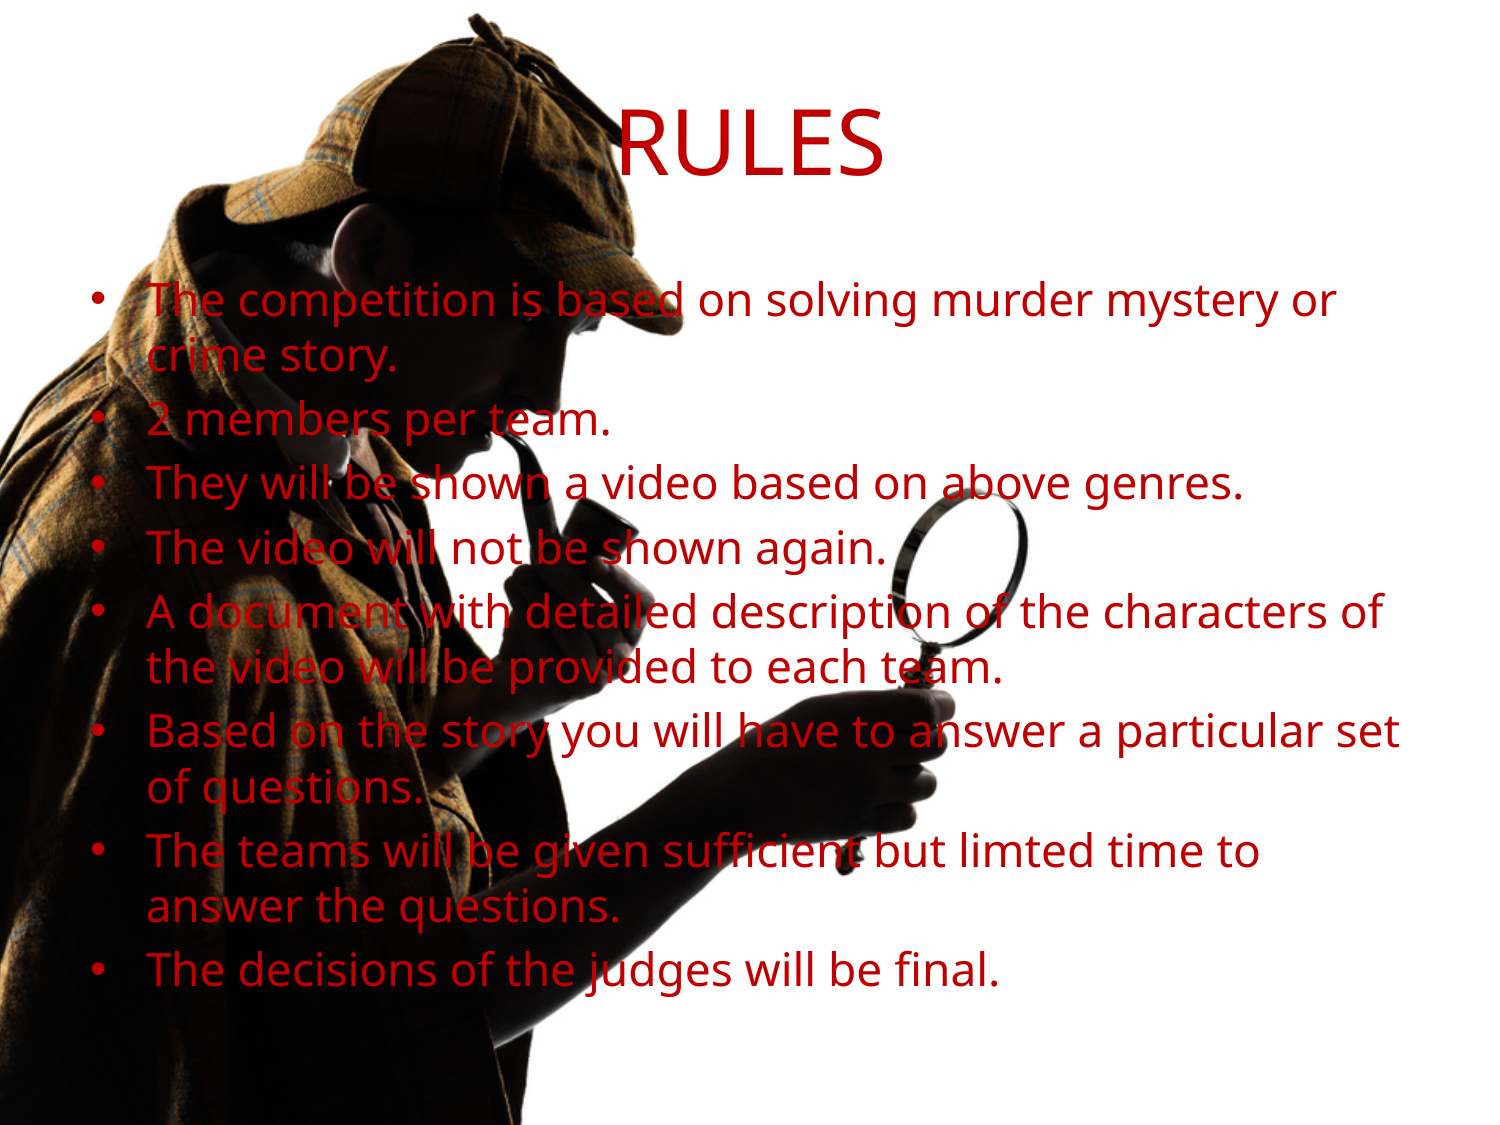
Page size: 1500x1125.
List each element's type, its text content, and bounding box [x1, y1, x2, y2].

picture [0, 0, 1500, 1125]
list The competition is based on solving murder mystery or crime story. 2 members per team. They will be shown a video based on above genres. The video will not be shown again. A document with detailed description of the characters of the video will be provided to each team. Based on the story you will have to answer a particular set of questions. The teams will be given sufficient but limted time to answer the questions. The decisions of the judges will be final. [75, 262, 1425, 1005]
title RULES [75, 45, 1425, 233]
